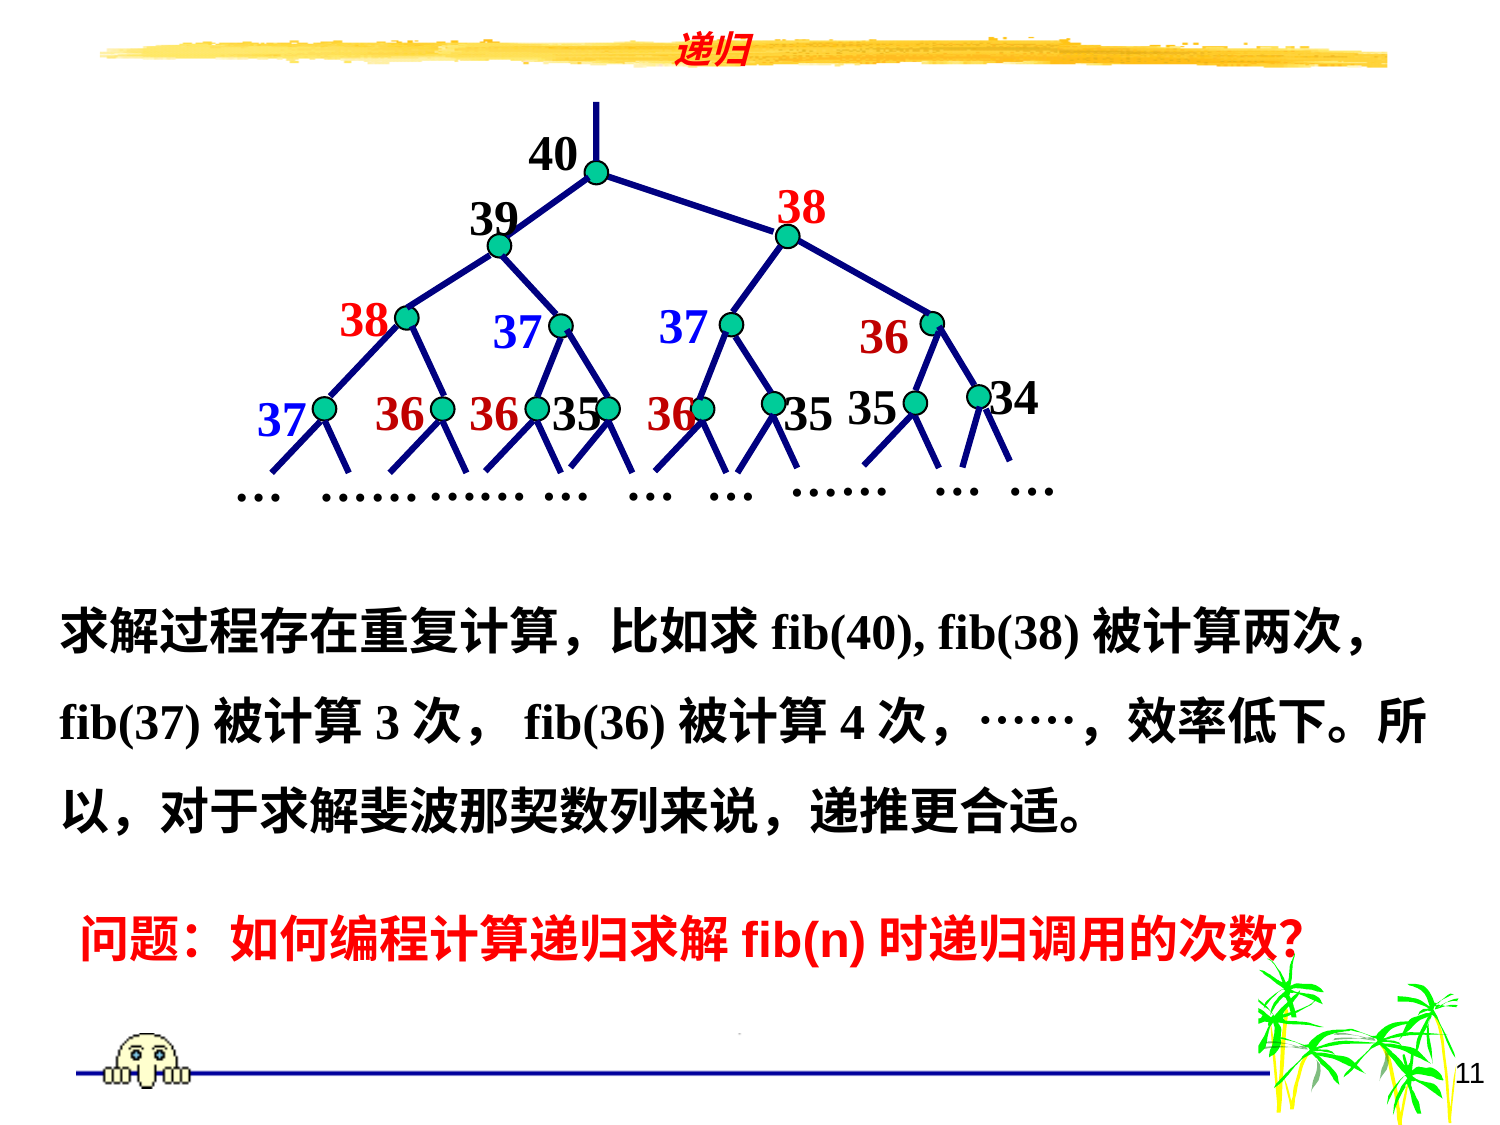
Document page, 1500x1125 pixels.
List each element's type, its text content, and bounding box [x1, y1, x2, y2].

text_box … [917, 455, 992, 513]
slide_number 11 [1364, 1046, 1500, 1122]
text_box … [992, 438, 1073, 513]
text_box … [303, 455, 354, 520]
text_box … [774, 455, 854, 515]
text_box … [218, 444, 299, 520]
picture [76, 1033, 1270, 1089]
text_box … [610, 455, 691, 519]
text_box … [462, 455, 526, 519]
text_box … [526, 455, 606, 519]
text_box 求解过程存在重复计算，比如求fib(40), fib(38)被计算两次， fib(37)被计算3次，fib(36)被计算4次，……，效率低下。所 以，对于求解斐波那契数列来说，递推更合适。 [44, 562, 1442, 848]
text_box … [412, 455, 462, 519]
text_box … [824, 455, 905, 513]
picture [99, 0, 1388, 88]
text_box 问题：如何编程计算递归求解fib(n)时递归调用的次数？ [64, 900, 1344, 975]
text_box … [691, 455, 772, 519]
text_box … [354, 455, 435, 520]
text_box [241, 101, 1057, 455]
